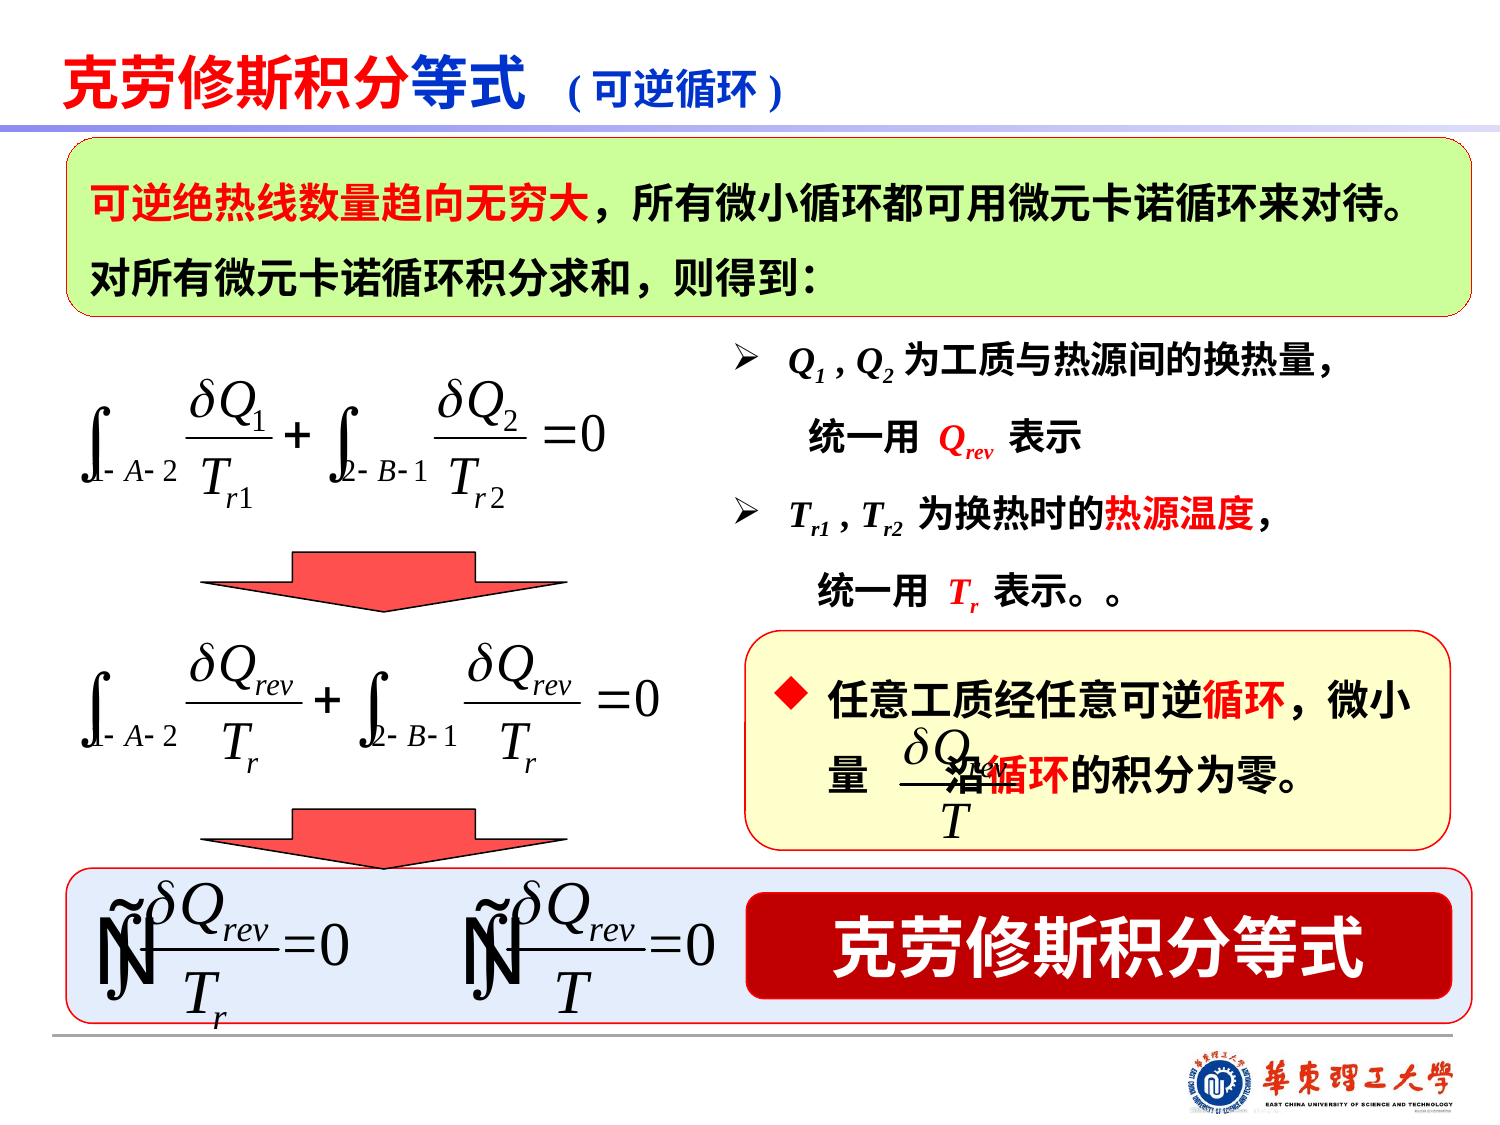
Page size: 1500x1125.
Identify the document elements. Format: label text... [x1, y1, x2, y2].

text_box 可逆绝热线数量趋向无穷大，所有微小循环都可用微元卡诺循环来对待。对所有微元卡诺循环积分求和，则得到： [66, 137, 1472, 315]
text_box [744, 630, 1452, 999]
picture [1188, 1051, 1453, 1114]
text_box 克劳修斯积分等式 (可逆循环) [46, 39, 857, 125]
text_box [64, 315, 1456, 786]
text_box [65, 809, 1473, 1044]
